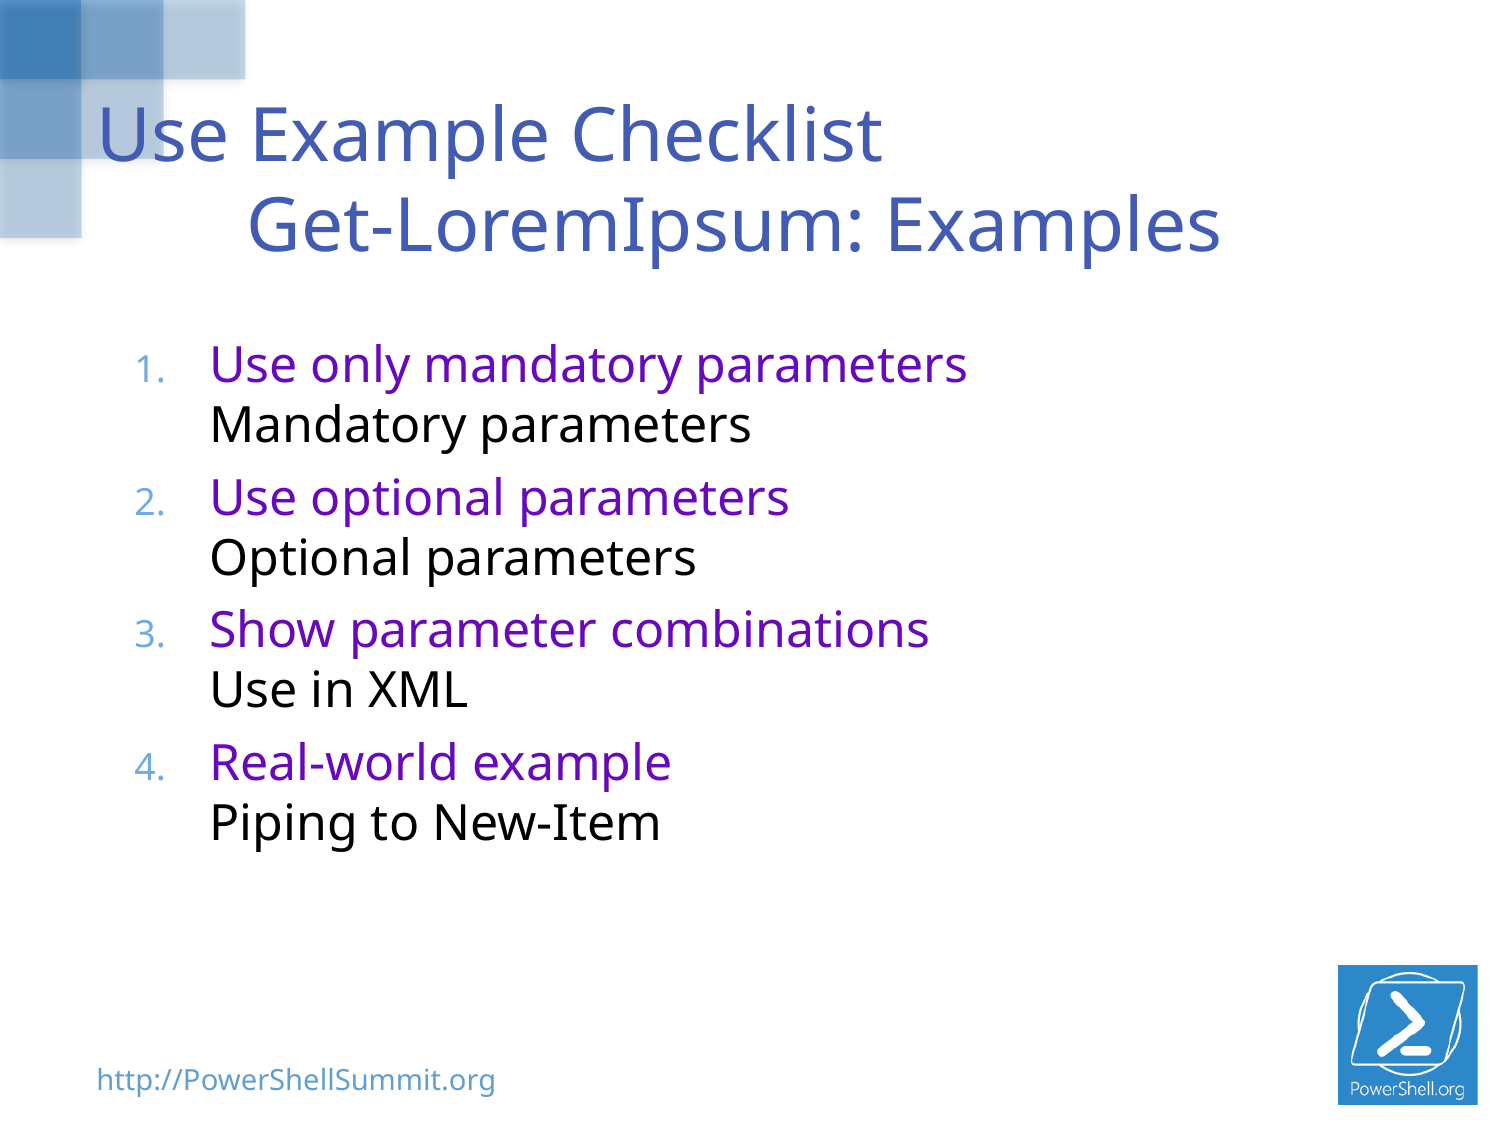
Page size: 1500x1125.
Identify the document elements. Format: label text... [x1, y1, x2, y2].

picture [1338, 965, 1478, 1105]
title Use Example Checklist Get-LoremIpsum: Examples [81, 79, 1322, 263]
list Use only mandatory parameters Mandatory parameters Use optional parameters Optional parameters Show parameter combinations Use in XML Real-world example Piping to New-Item [81, 324, 1322, 1005]
